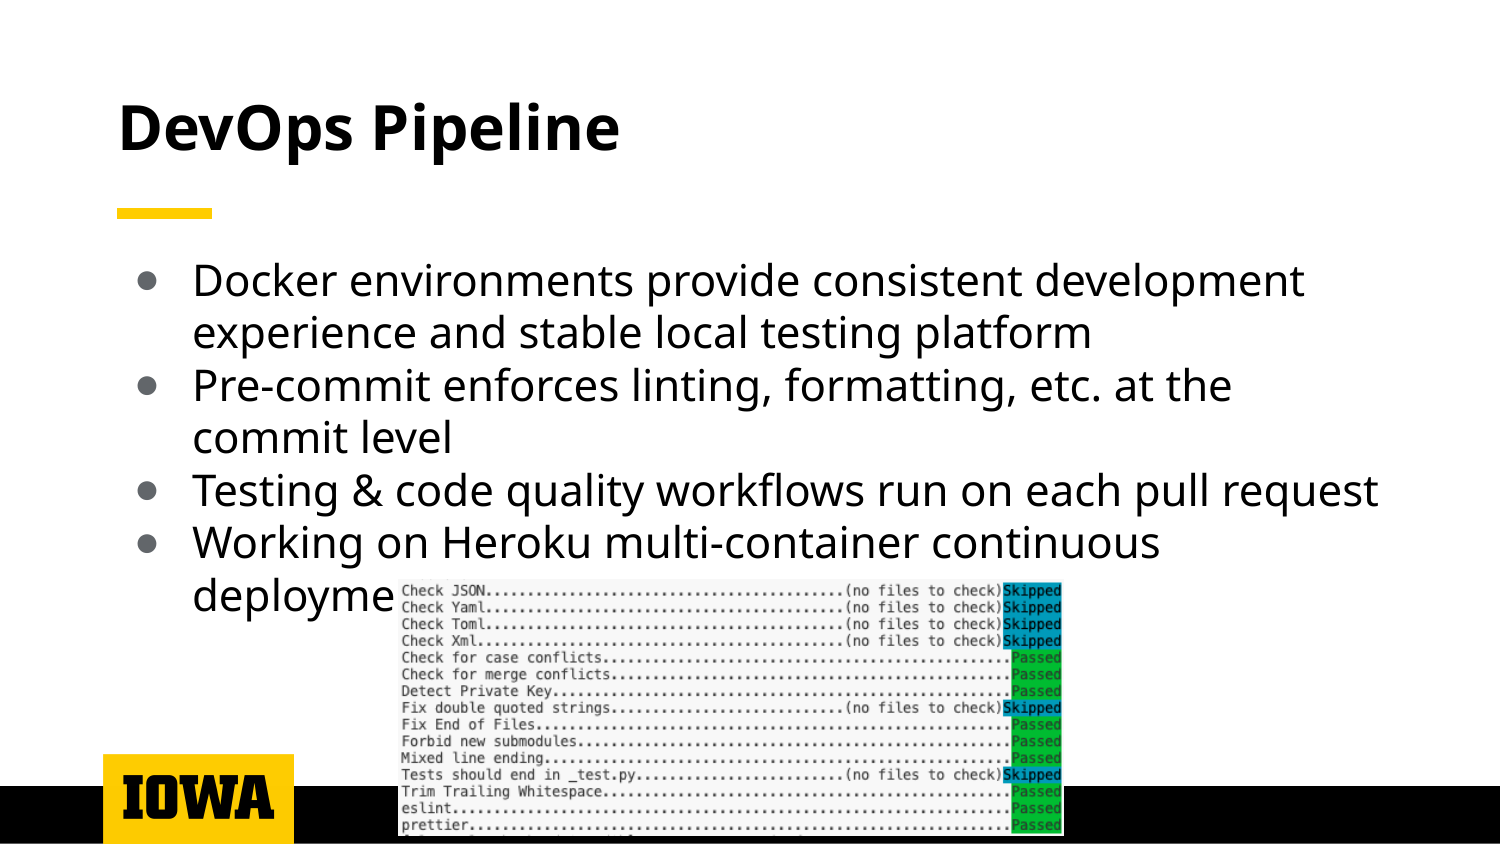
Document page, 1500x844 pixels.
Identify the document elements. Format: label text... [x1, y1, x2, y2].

picture [398, 579, 1064, 837]
list Docker environments provide consistent development experience and stable local testing platform Pre-commit enforces linting, formatting, etc. at the commit level Testing & code quality workflows run on each pull request Working on Heroku multi-container continuous deployment [117, 252, 1383, 732]
picture [103, 754, 294, 844]
title DevOps Pipeline [117, 47, 1383, 212]
